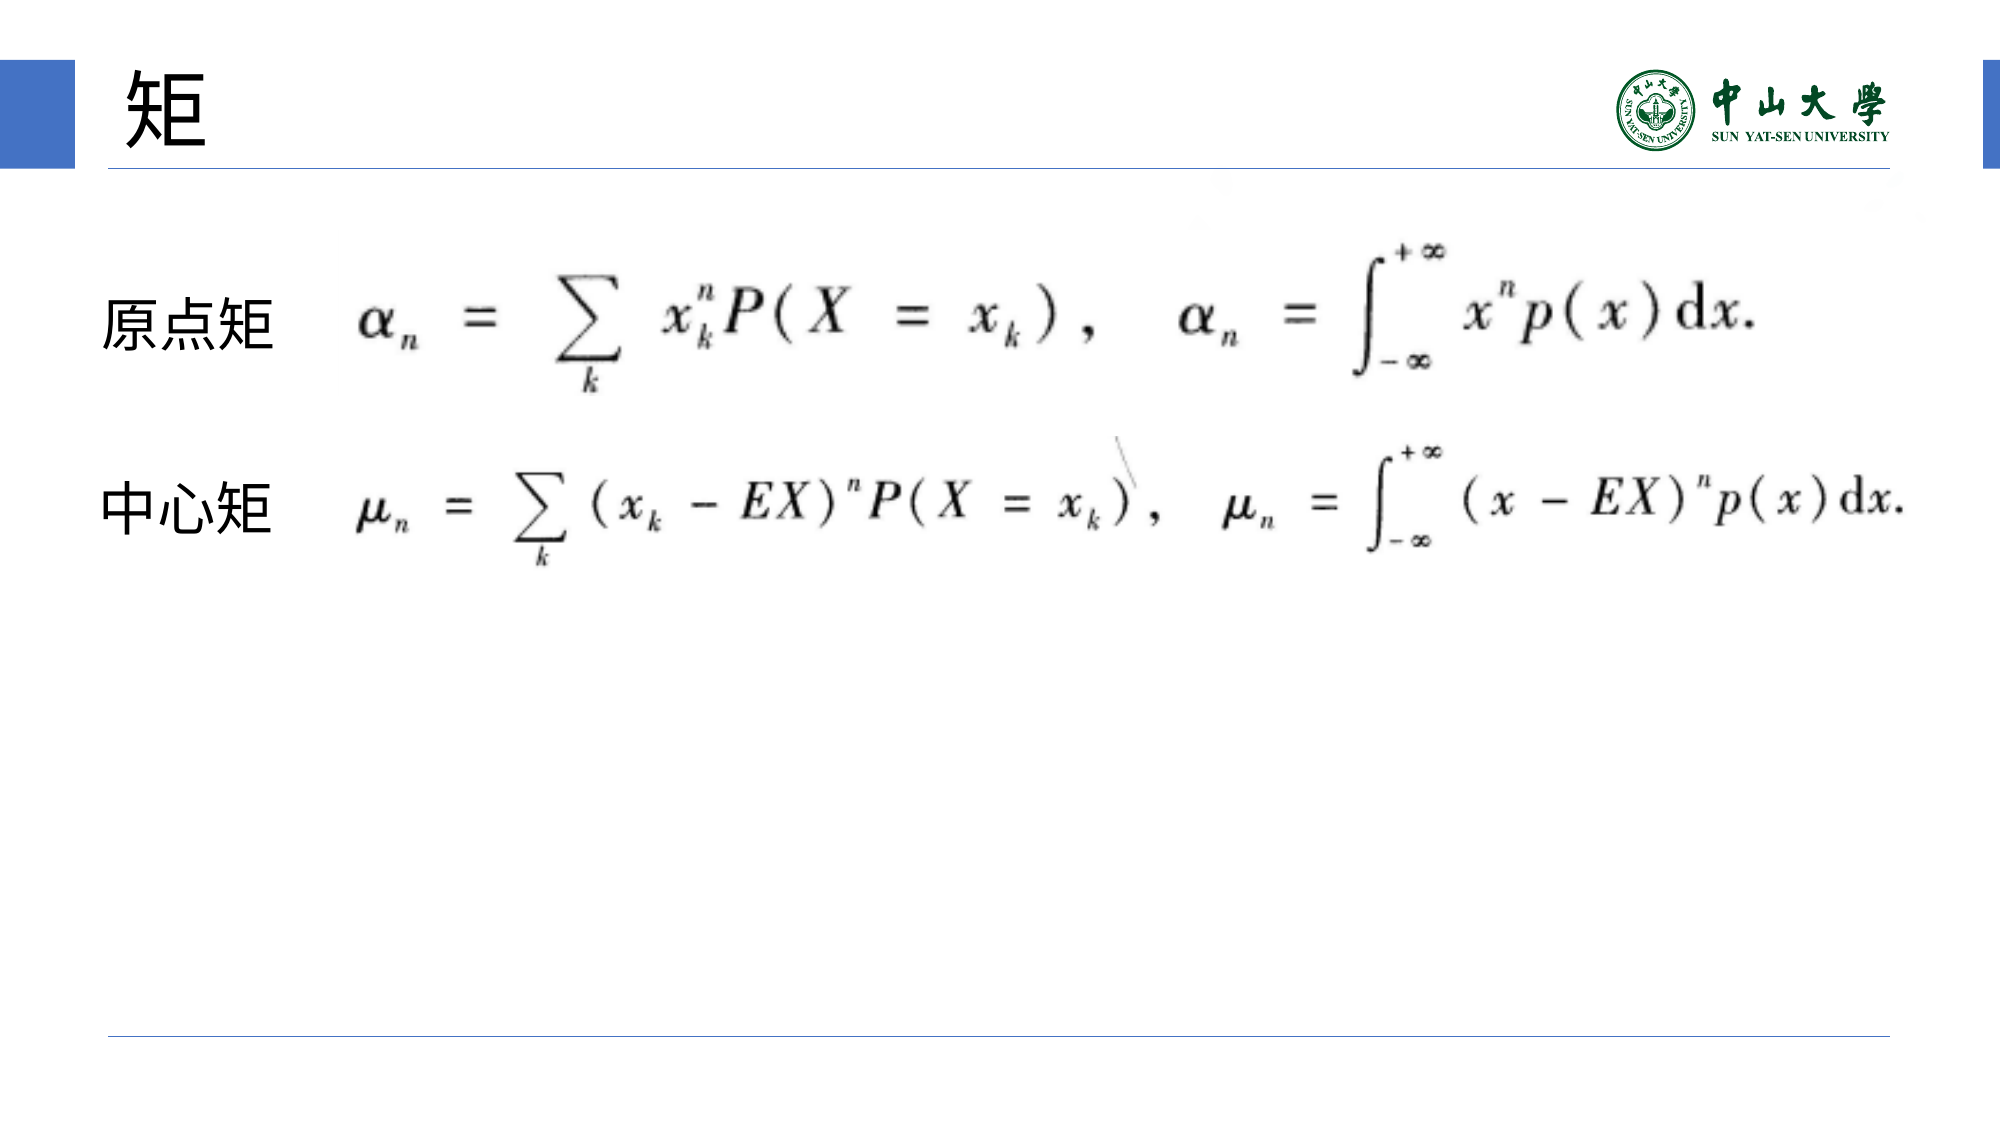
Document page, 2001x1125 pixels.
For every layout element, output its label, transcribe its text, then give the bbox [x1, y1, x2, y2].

picture [320, 436, 1933, 573]
text_box 中心矩 [84, 464, 289, 550]
text_box 原点矩 [86, 280, 291, 366]
picture [337, 230, 1795, 396]
title 矩 [108, 59, 1614, 169]
